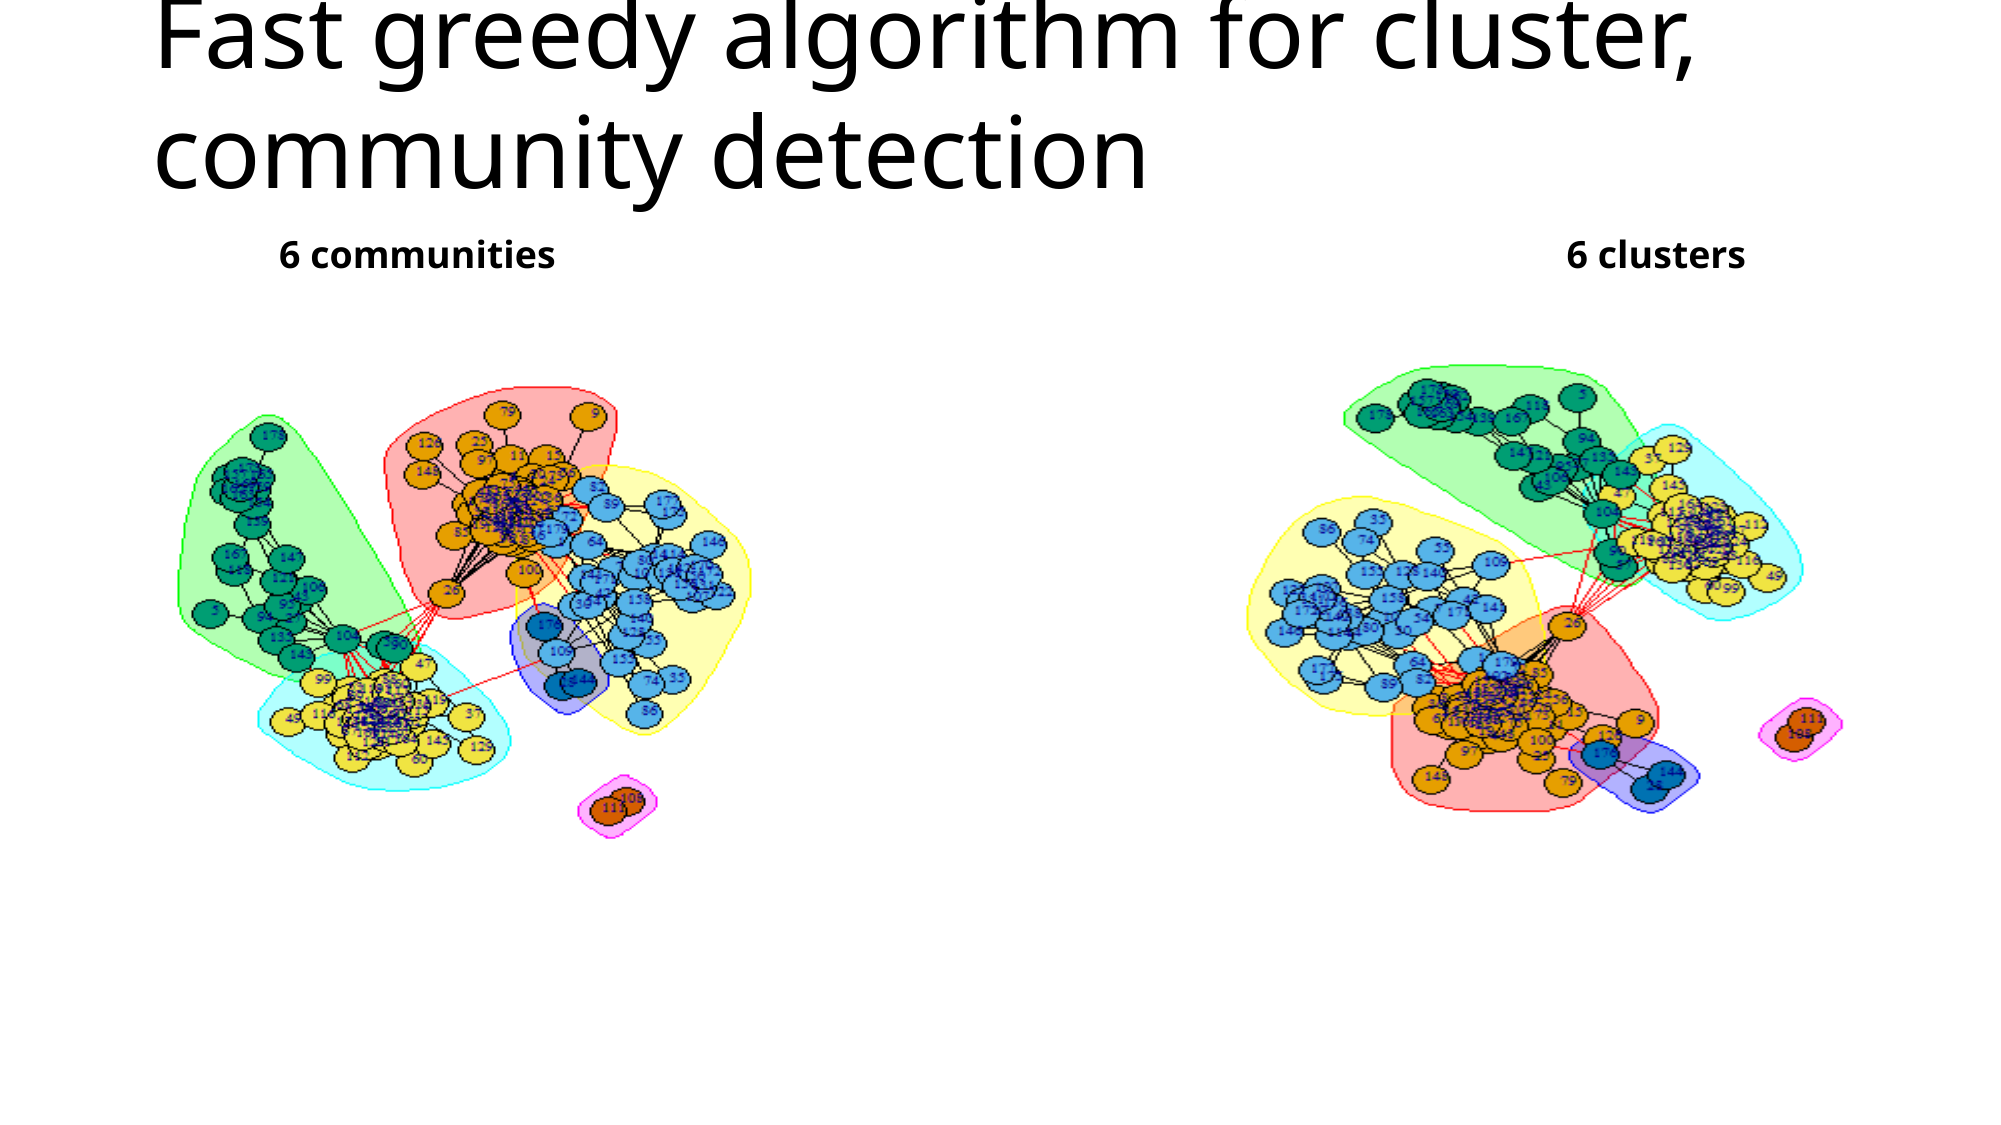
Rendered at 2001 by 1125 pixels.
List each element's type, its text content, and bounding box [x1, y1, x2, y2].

text_box Fast greedy algorithm for cluster, community detection [137, 128, 1863, 278]
picture [0, 299, 2000, 997]
text_box 6 communities 6 clusters [264, 223, 1767, 319]
